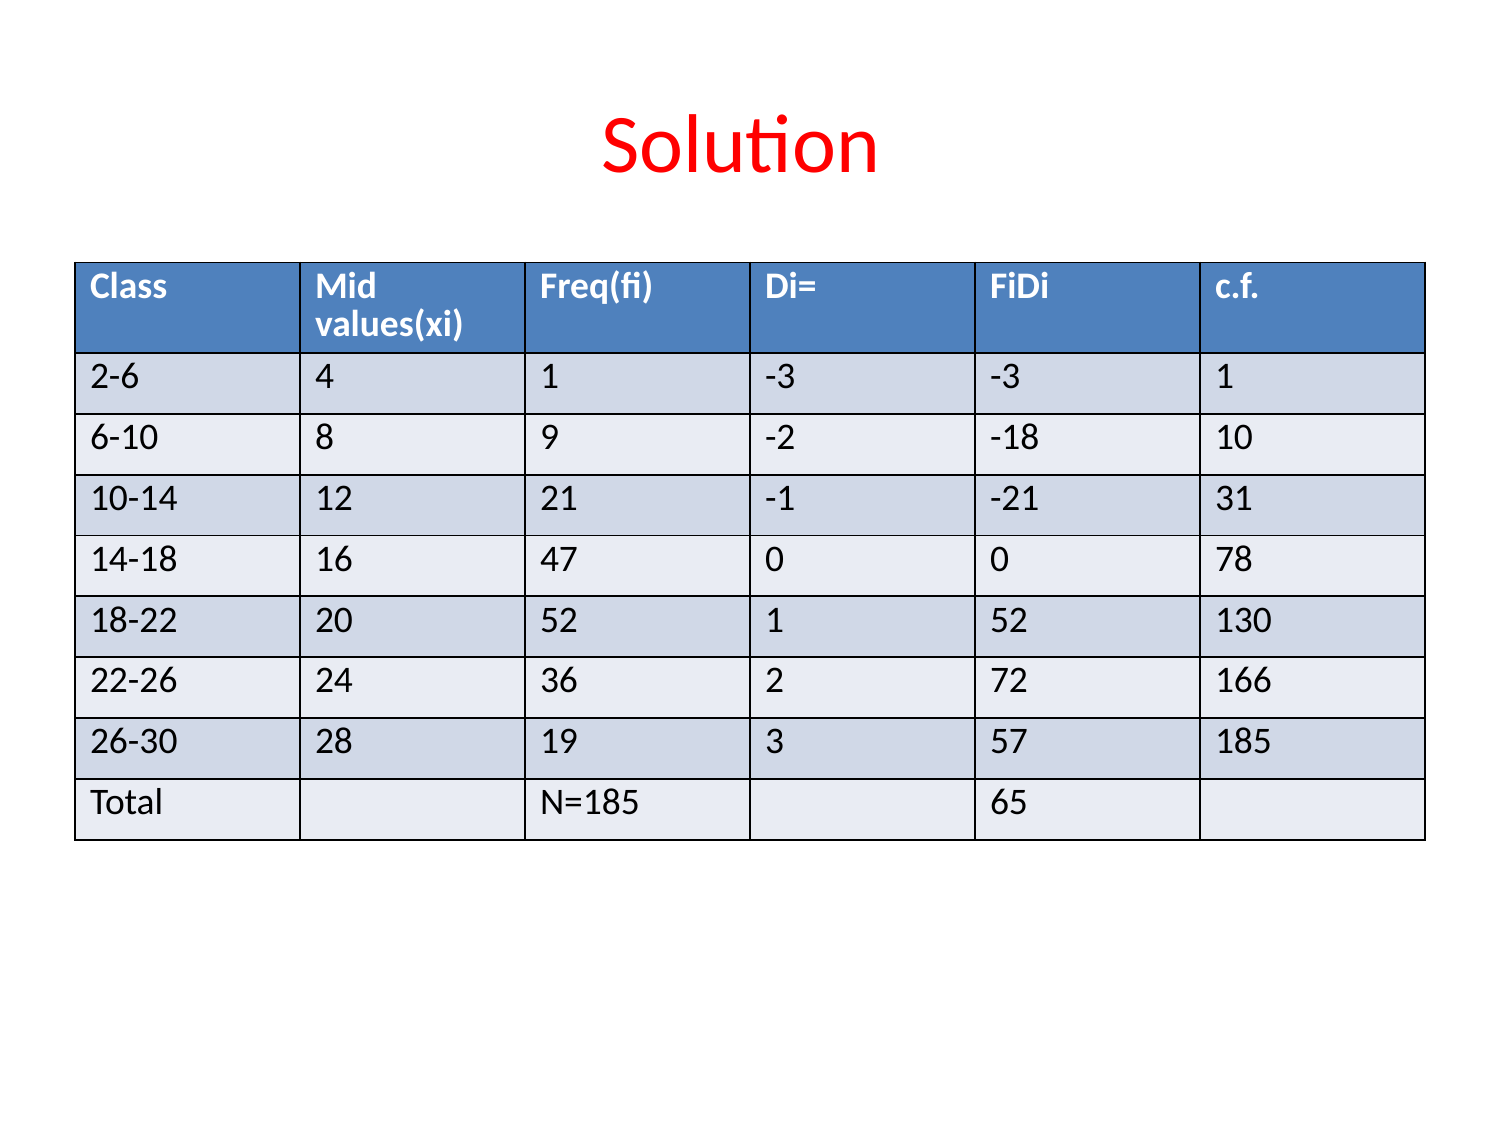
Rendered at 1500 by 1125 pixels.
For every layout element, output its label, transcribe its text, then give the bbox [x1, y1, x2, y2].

title Solution [75, 45, 1425, 233]
